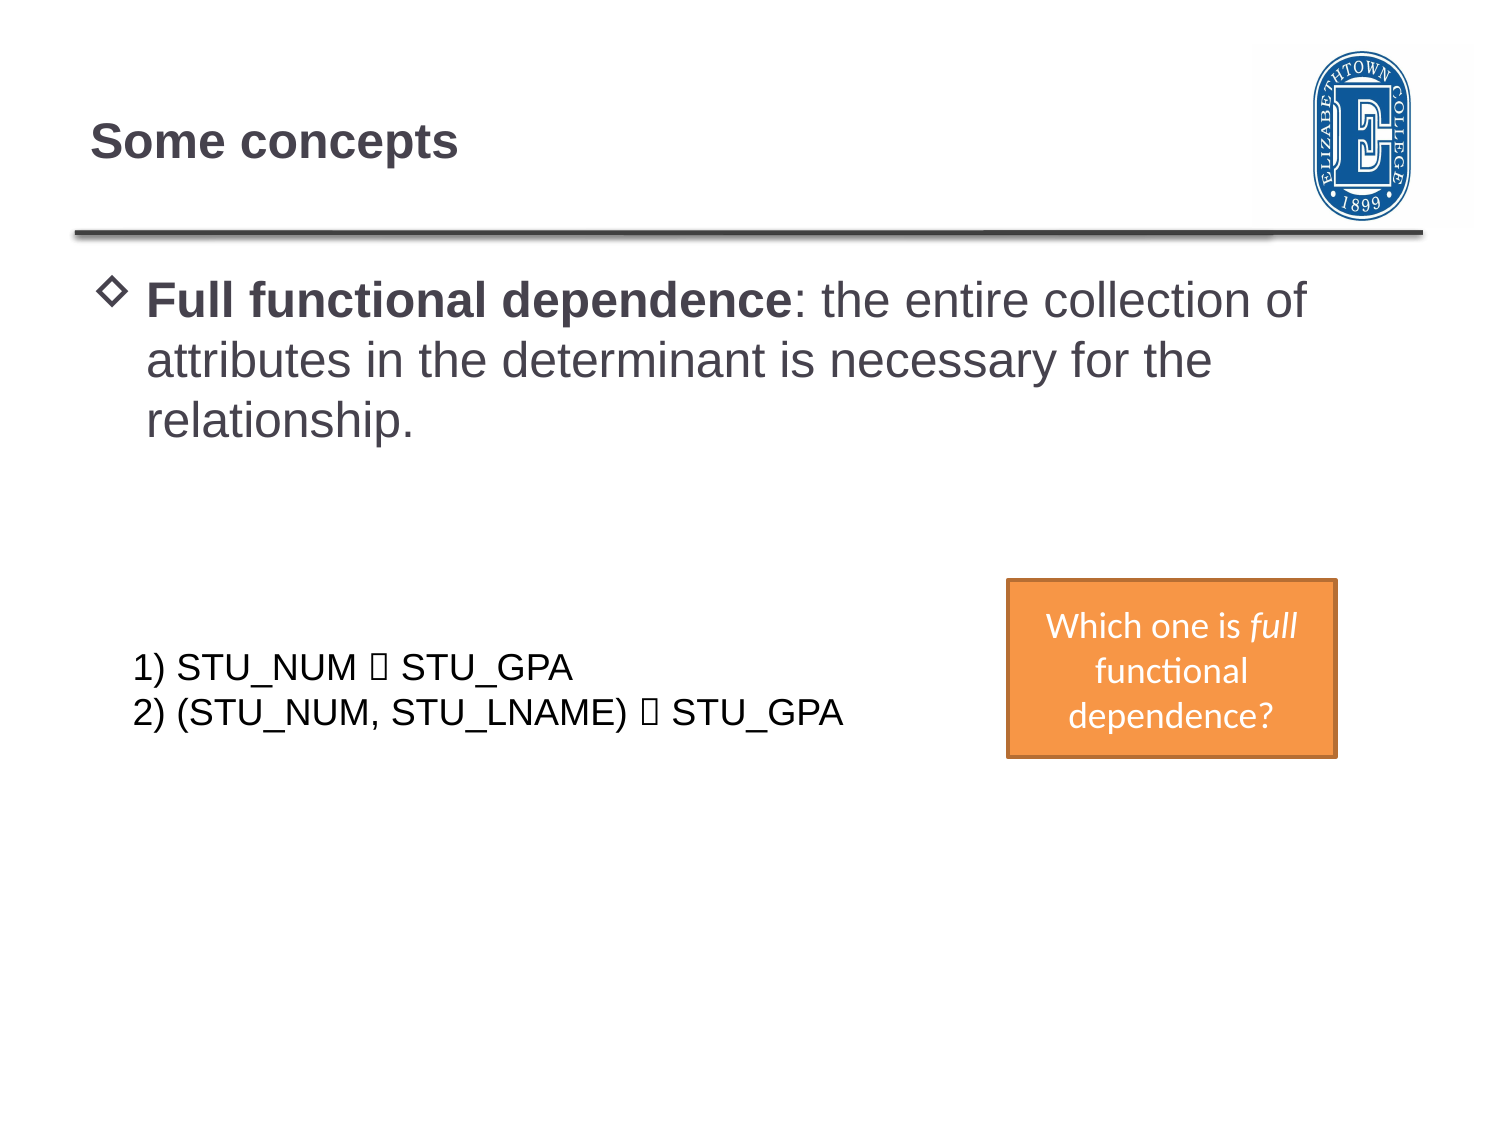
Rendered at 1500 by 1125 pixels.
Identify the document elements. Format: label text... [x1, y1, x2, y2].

picture [1272, 44, 1474, 228]
text_box Which one is full functional dependence? [1006, 578, 1338, 759]
title Some concepts [74, 44, 1272, 233]
list Full functional dependence: the entire collection of attributes in the determinant is necessary for the relationship. [75, 259, 1369, 626]
text_box 1) STU_NUM  STU_GPA 2) (STU_NUM, STU_LNAME)  STU_GPA [117, 635, 859, 741]
